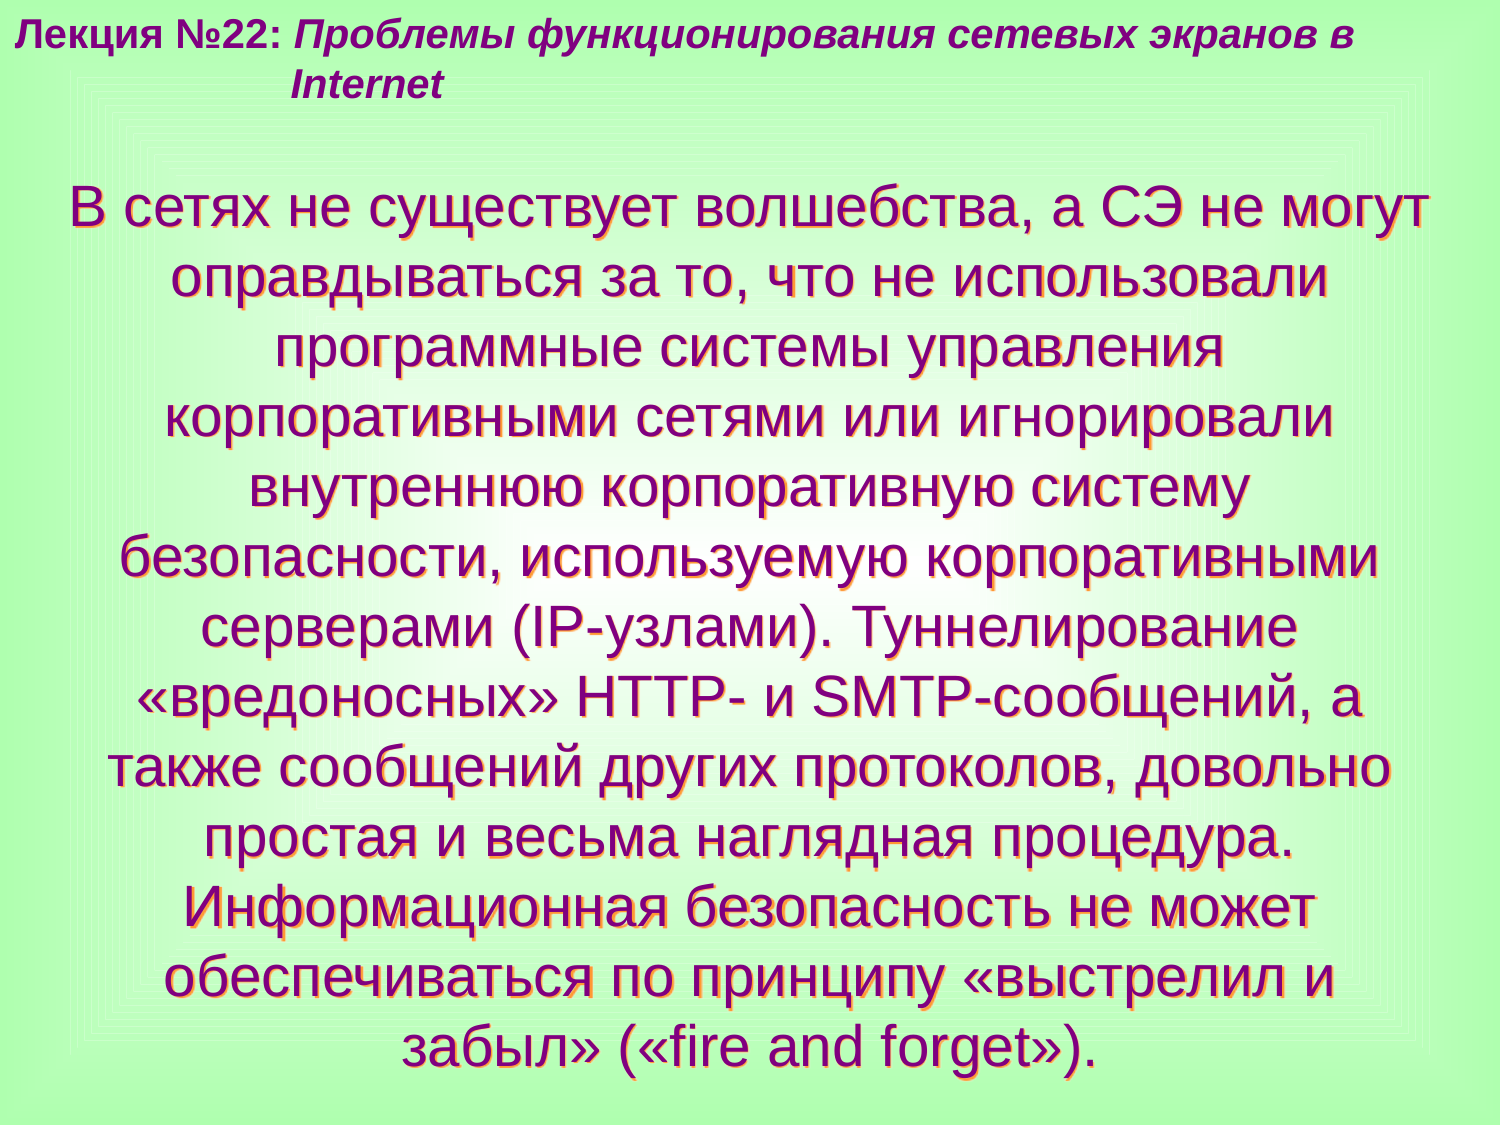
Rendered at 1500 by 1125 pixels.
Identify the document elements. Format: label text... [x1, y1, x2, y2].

text_box В сетях не существует волшебства, а СЭ не могут оправдываться за то, что не использовали программные системы управления корпоративными сетями или игнорировали внутреннюю корпоративную систему безопасности, используемую корпоративными серверами (IP-узлами). Туннелирование «вредоносных» НТТР- и SMTP-сообщений, а также сообщений других протоколов, довольно простая и весьма наглядная процедура. Информационная безопасность не может обеспечиваться по принципу «выстрелил и забыл» («fire and forget»). [41, 160, 1459, 1086]
text_box Лекция №22: Проблемы функционирования сетевых экранов в Internet [0, 0, 1500, 115]
